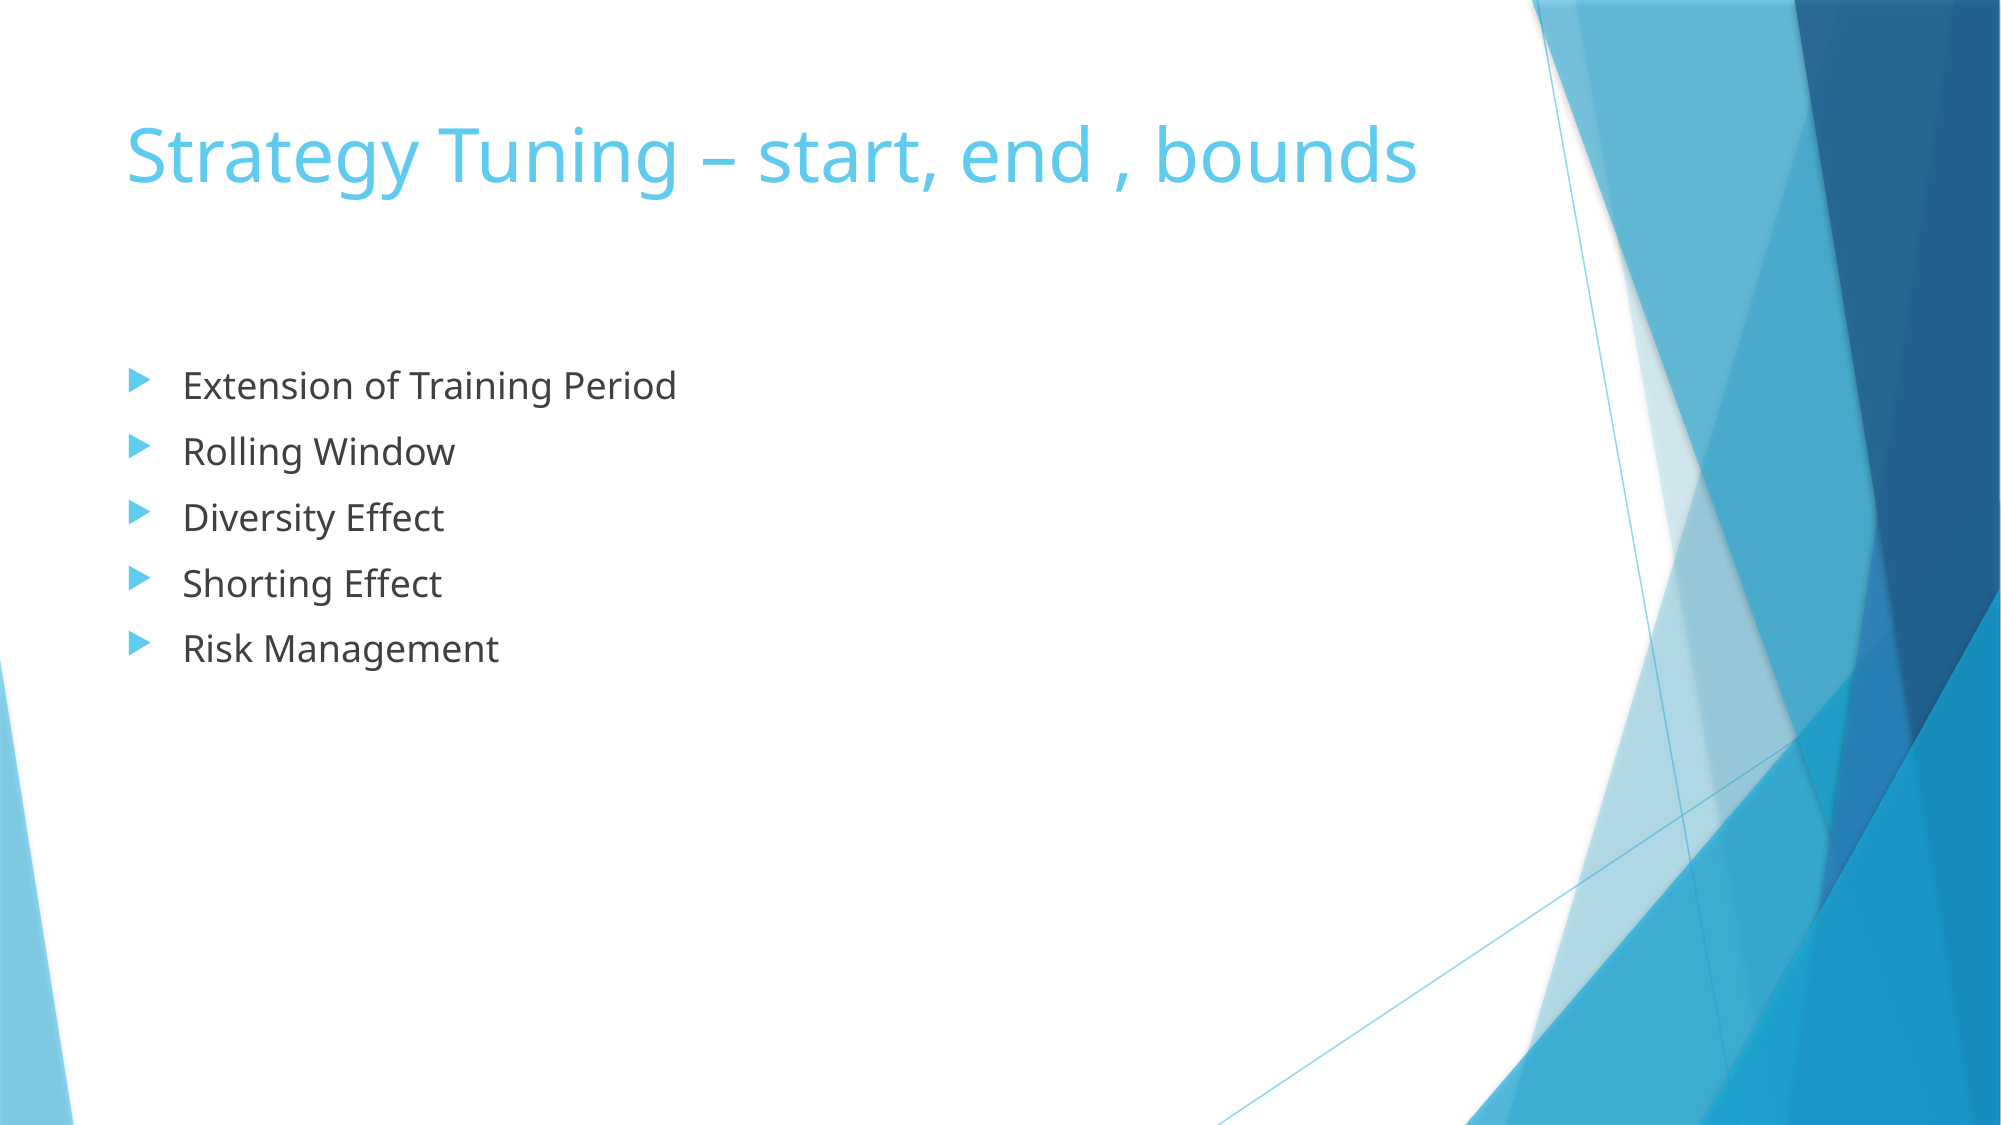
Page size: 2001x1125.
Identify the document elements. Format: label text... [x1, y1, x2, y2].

title Strategy Tuning – start, end , bounds [111, 99, 1522, 317]
list Extension of Training Period Rolling Window Diversity Effect Shorting Effect Risk Management [111, 354, 1522, 992]
